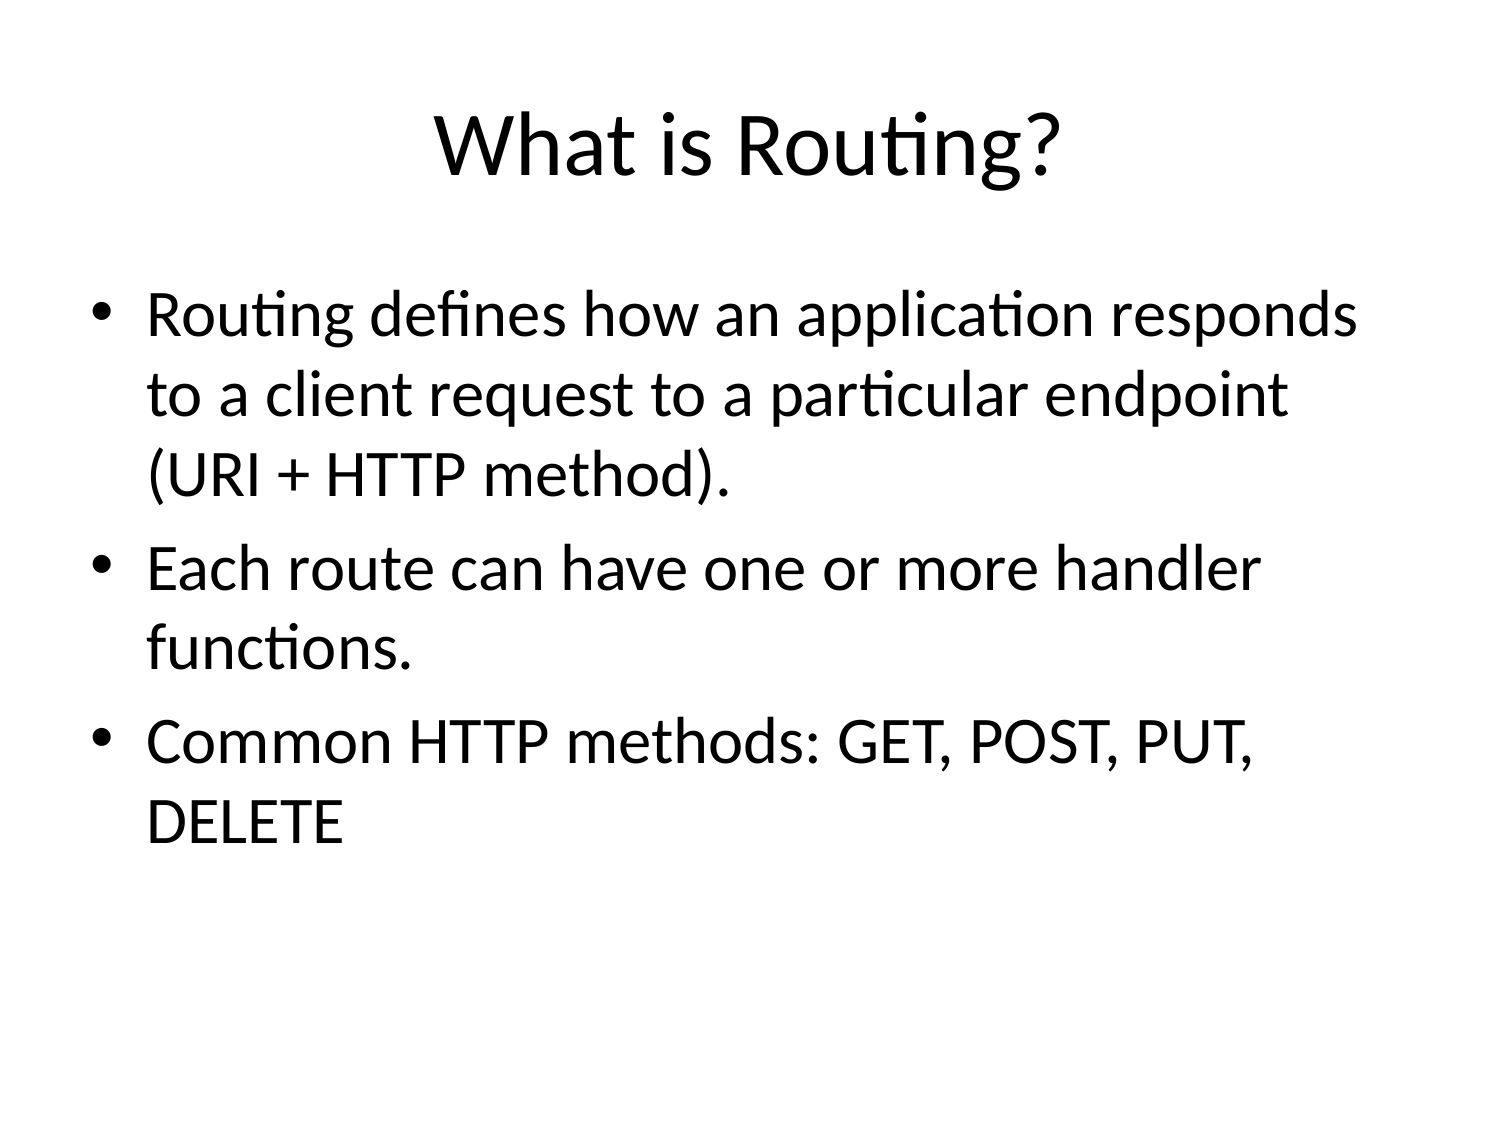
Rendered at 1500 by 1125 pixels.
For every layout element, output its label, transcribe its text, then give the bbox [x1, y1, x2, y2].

list Routing defines how an application responds to a client request to a particular endpoint (URI + HTTP method). Each route can have one or more handler functions. Common HTTP methods: GET, POST, PUT, DELETE [75, 262, 1425, 1005]
title What is Routing? [75, 45, 1425, 233]
